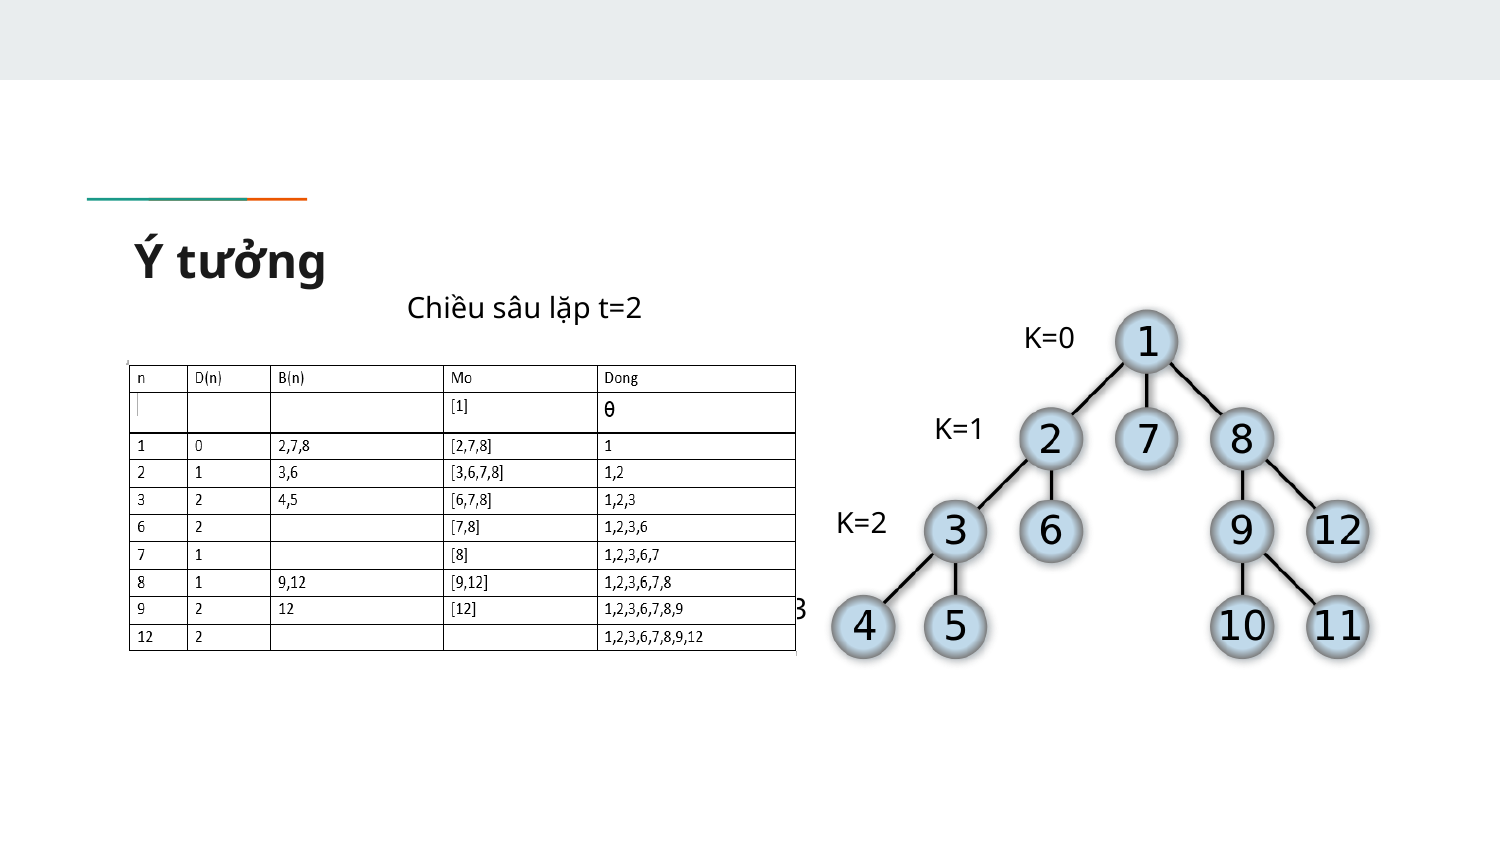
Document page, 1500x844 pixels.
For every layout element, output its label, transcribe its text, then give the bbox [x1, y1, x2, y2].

text_box K=3 [802, 575, 807, 641]
picture [812, 289, 1418, 677]
picture [126, 360, 797, 656]
title Ý tưởng [119, 216, 1381, 305]
text_box Chiều sâu lặp t=2 [391, 274, 685, 340]
